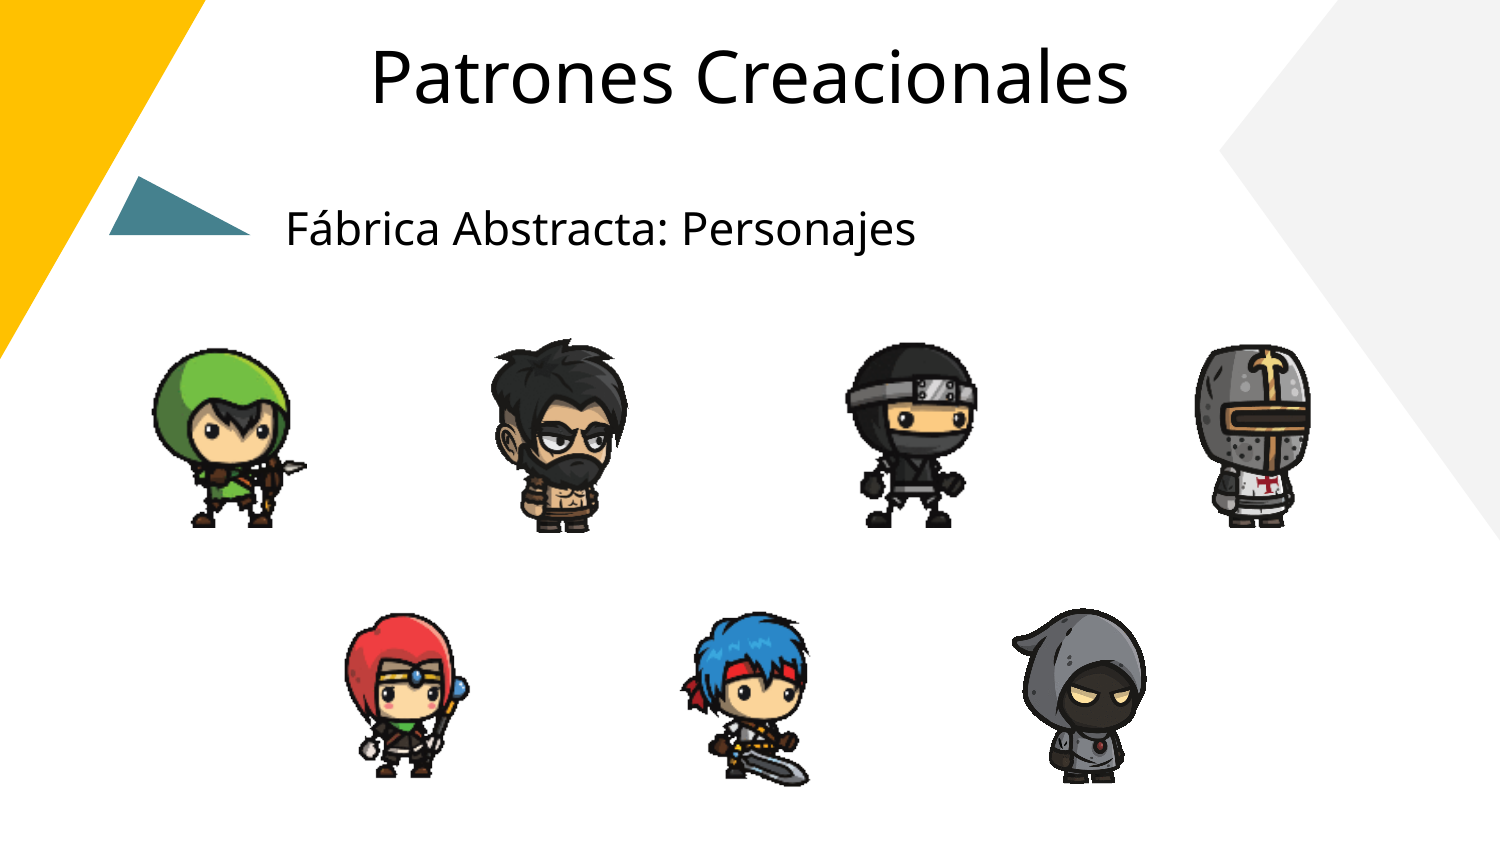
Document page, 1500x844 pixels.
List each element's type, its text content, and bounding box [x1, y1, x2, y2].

picture [1000, 602, 1150, 784]
picture [150, 342, 307, 528]
picture [672, 606, 814, 795]
subtitle Fábrica Abstracta: Personajes [269, 176, 1028, 258]
picture [838, 339, 981, 528]
picture [318, 599, 486, 780]
text_box [109, 176, 251, 236]
title Patrones Creacionales [85, 15, 1415, 110]
picture [1186, 339, 1313, 528]
picture [481, 333, 632, 533]
